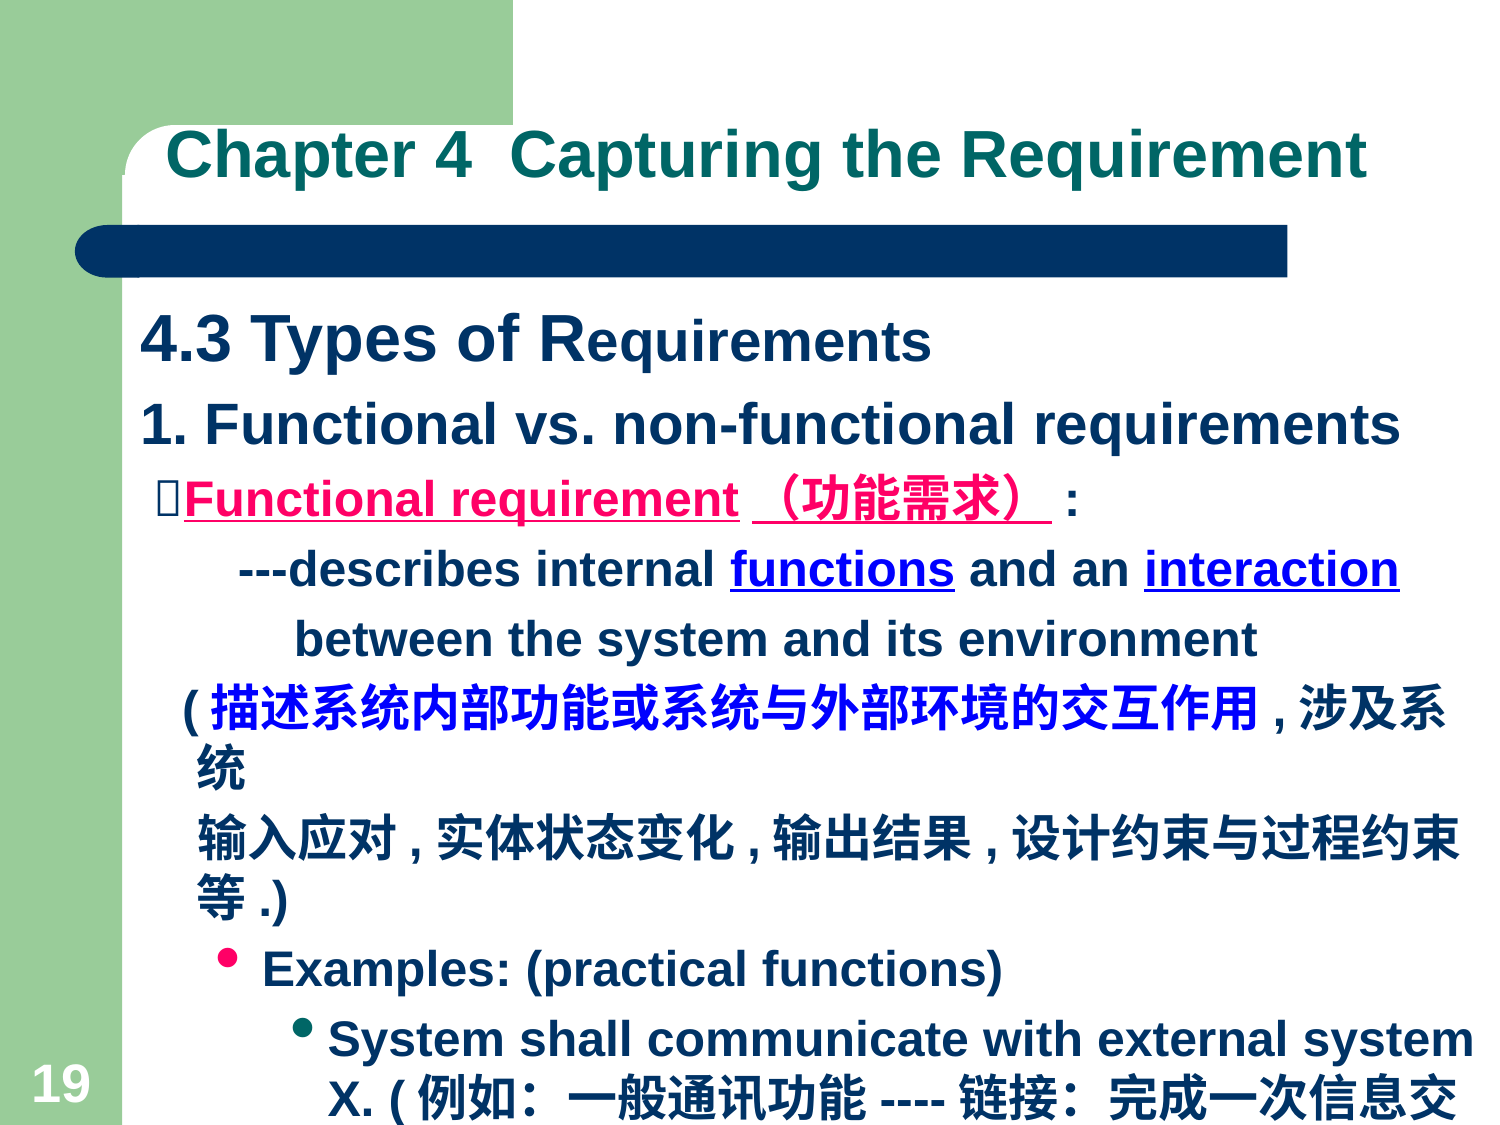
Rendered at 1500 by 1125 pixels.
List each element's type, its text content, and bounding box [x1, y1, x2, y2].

slide_number 19 [13, 1040, 111, 1122]
title Chapter 4 Capturing the Requirement [149, 62, 1463, 201]
list 4.3 Types of Requirements 1. Functional vs. non-functional requirements Functional requirement（功能需求）: ---describes internal functions and an interaction between the system and its environment (描述系统内部功能或系统与外部环境的交互作用,涉及系统 输入应对,实体状态变化,输出结果,设计约束与过程约束等.) Examples: (practical functions) System shall communicate with external system X. (例如：一般通讯功能----链接：完成一次信息交换) Printing weekly paycheck : (一般功能) [124, 287, 1500, 1125]
